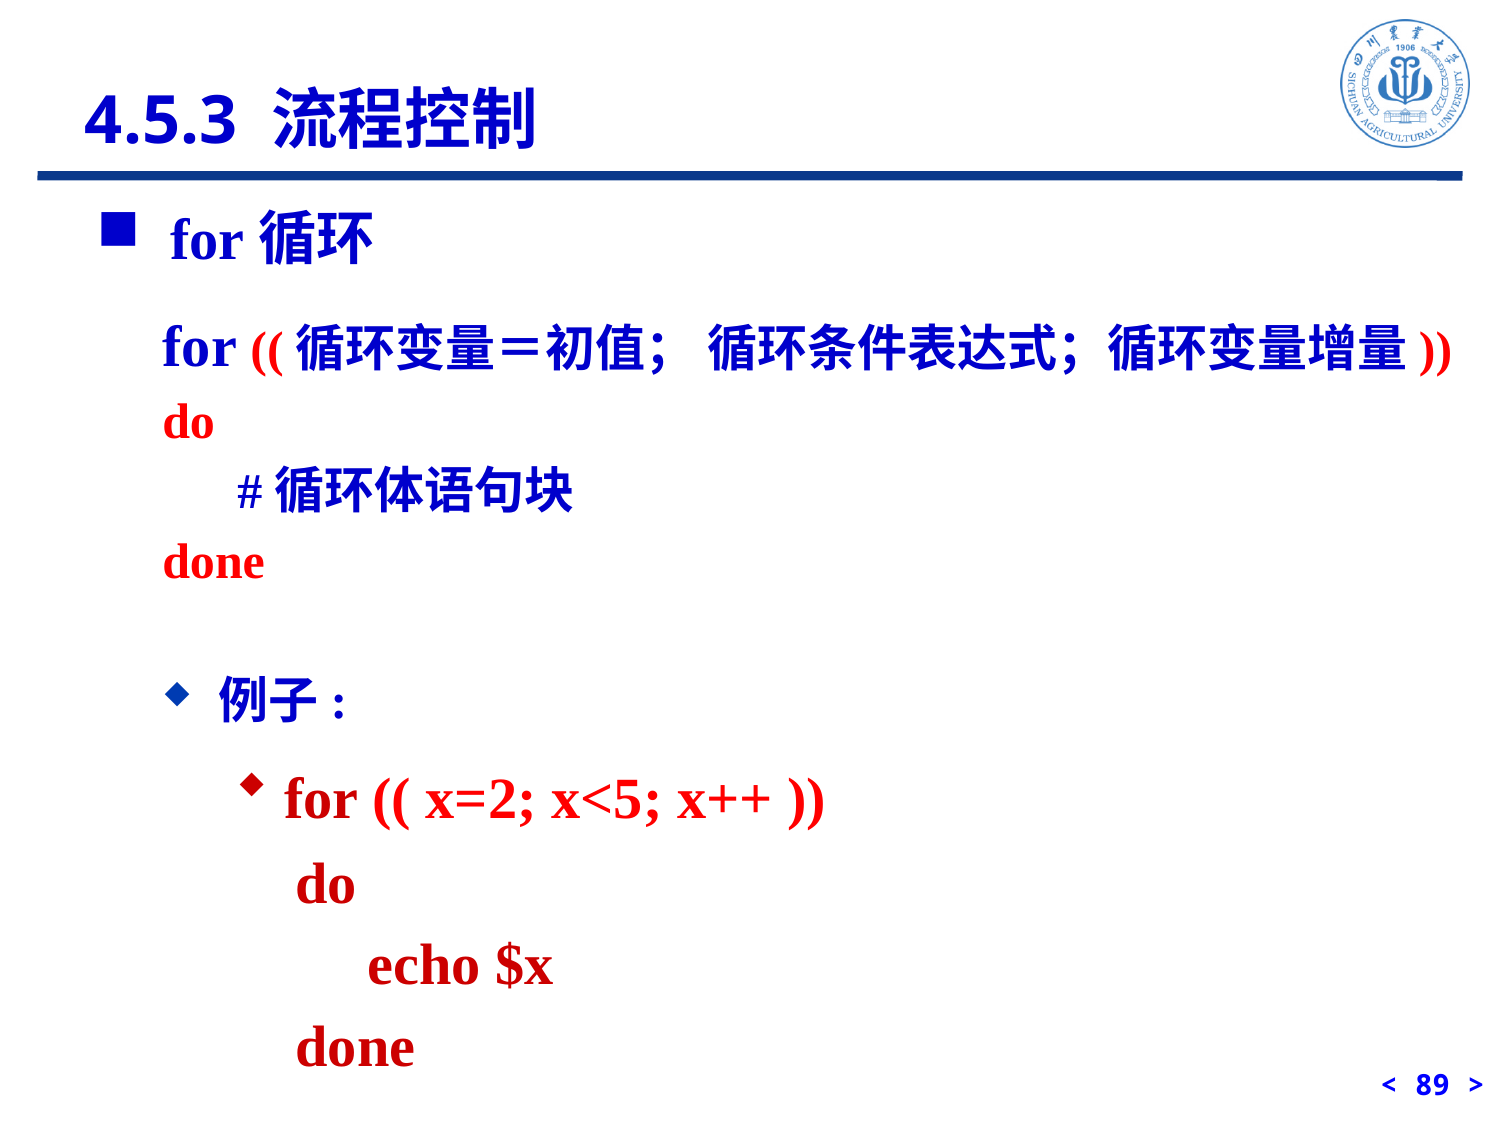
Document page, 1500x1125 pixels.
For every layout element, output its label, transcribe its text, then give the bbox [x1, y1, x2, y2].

text_box 4.5.3 流程控制 [70, 70, 926, 163]
text_box for循环 [81, 193, 821, 293]
text_box for ((循环变量＝初值； 循环条件表达式；循环变量增量)) do #循环体语句块 done 例子: for (( x=2; x<5; x++ )) do echo $x done [147, 300, 1500, 1114]
